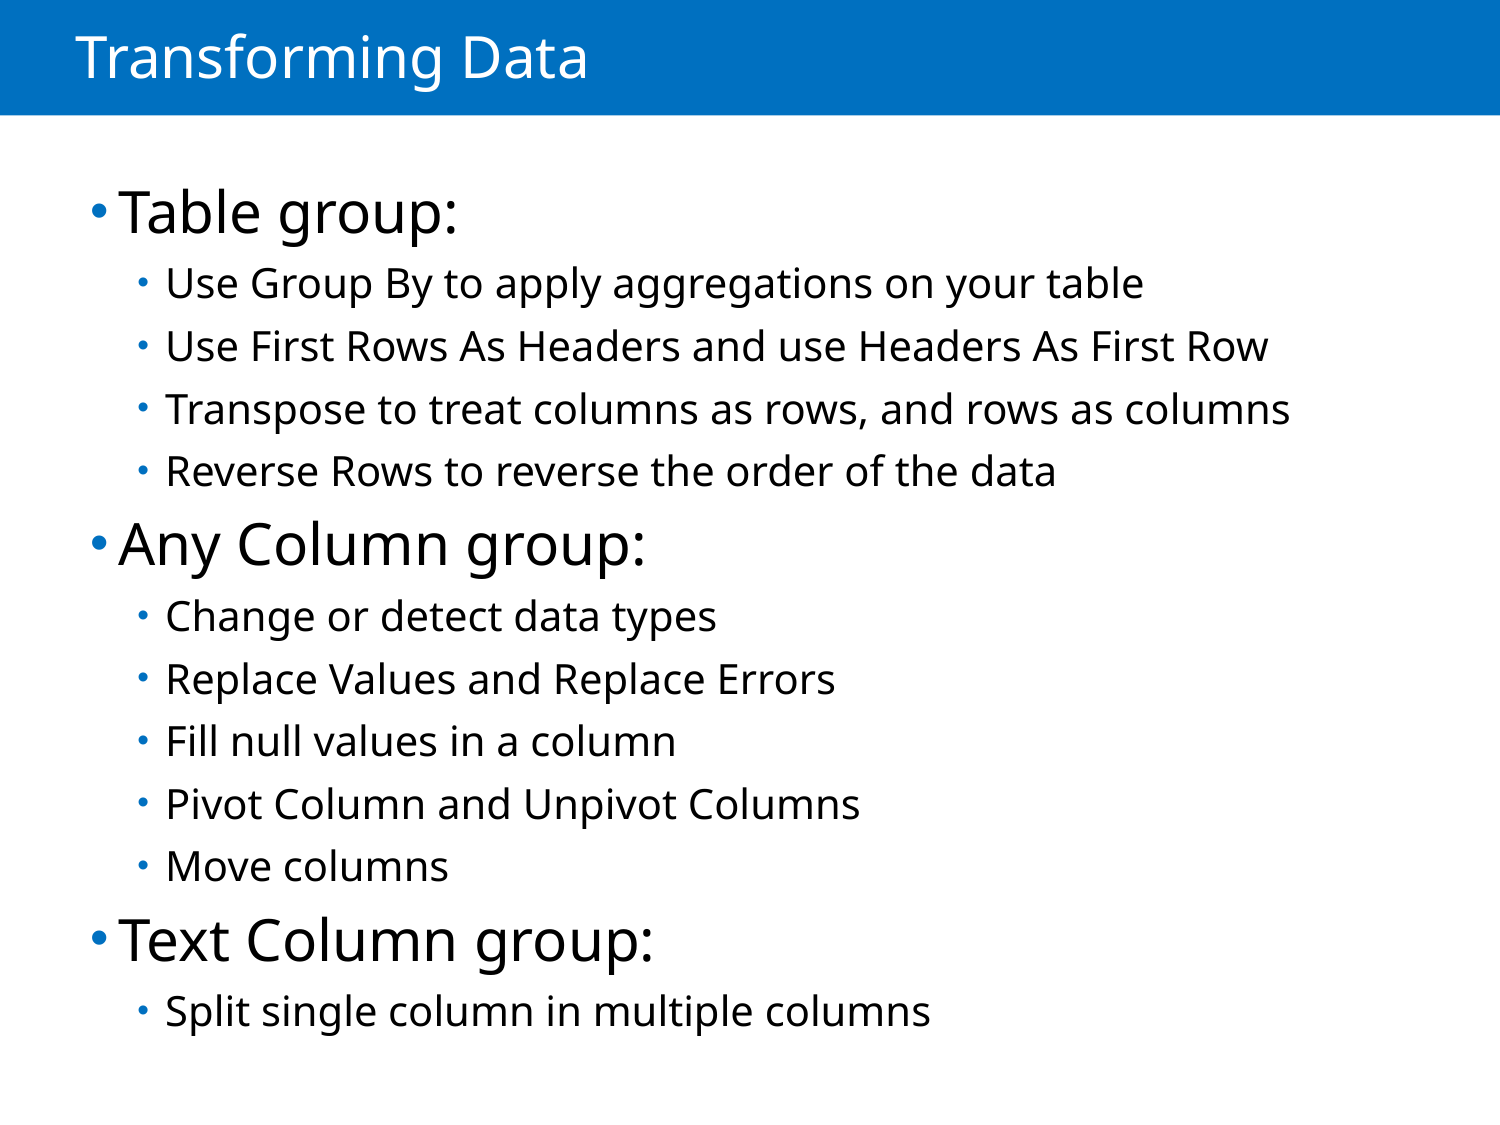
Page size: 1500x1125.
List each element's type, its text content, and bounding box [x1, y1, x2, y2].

title Transforming Data [75, 0, 1351, 122]
text_box Table group: Use Group By to apply aggregations on your table Use First Rows As Headers and use Headers As First Row Transpose to treat columns as rows, and rows as columns Reverse Rows to reverse the order of the data Any Column group: Change or detect data types Replace Values and Replace Errors Fill null values in a column Pivot Column and Unpivot Columns Move columns Text Column group: Split single column in multiple columns [75, 167, 1408, 1053]
